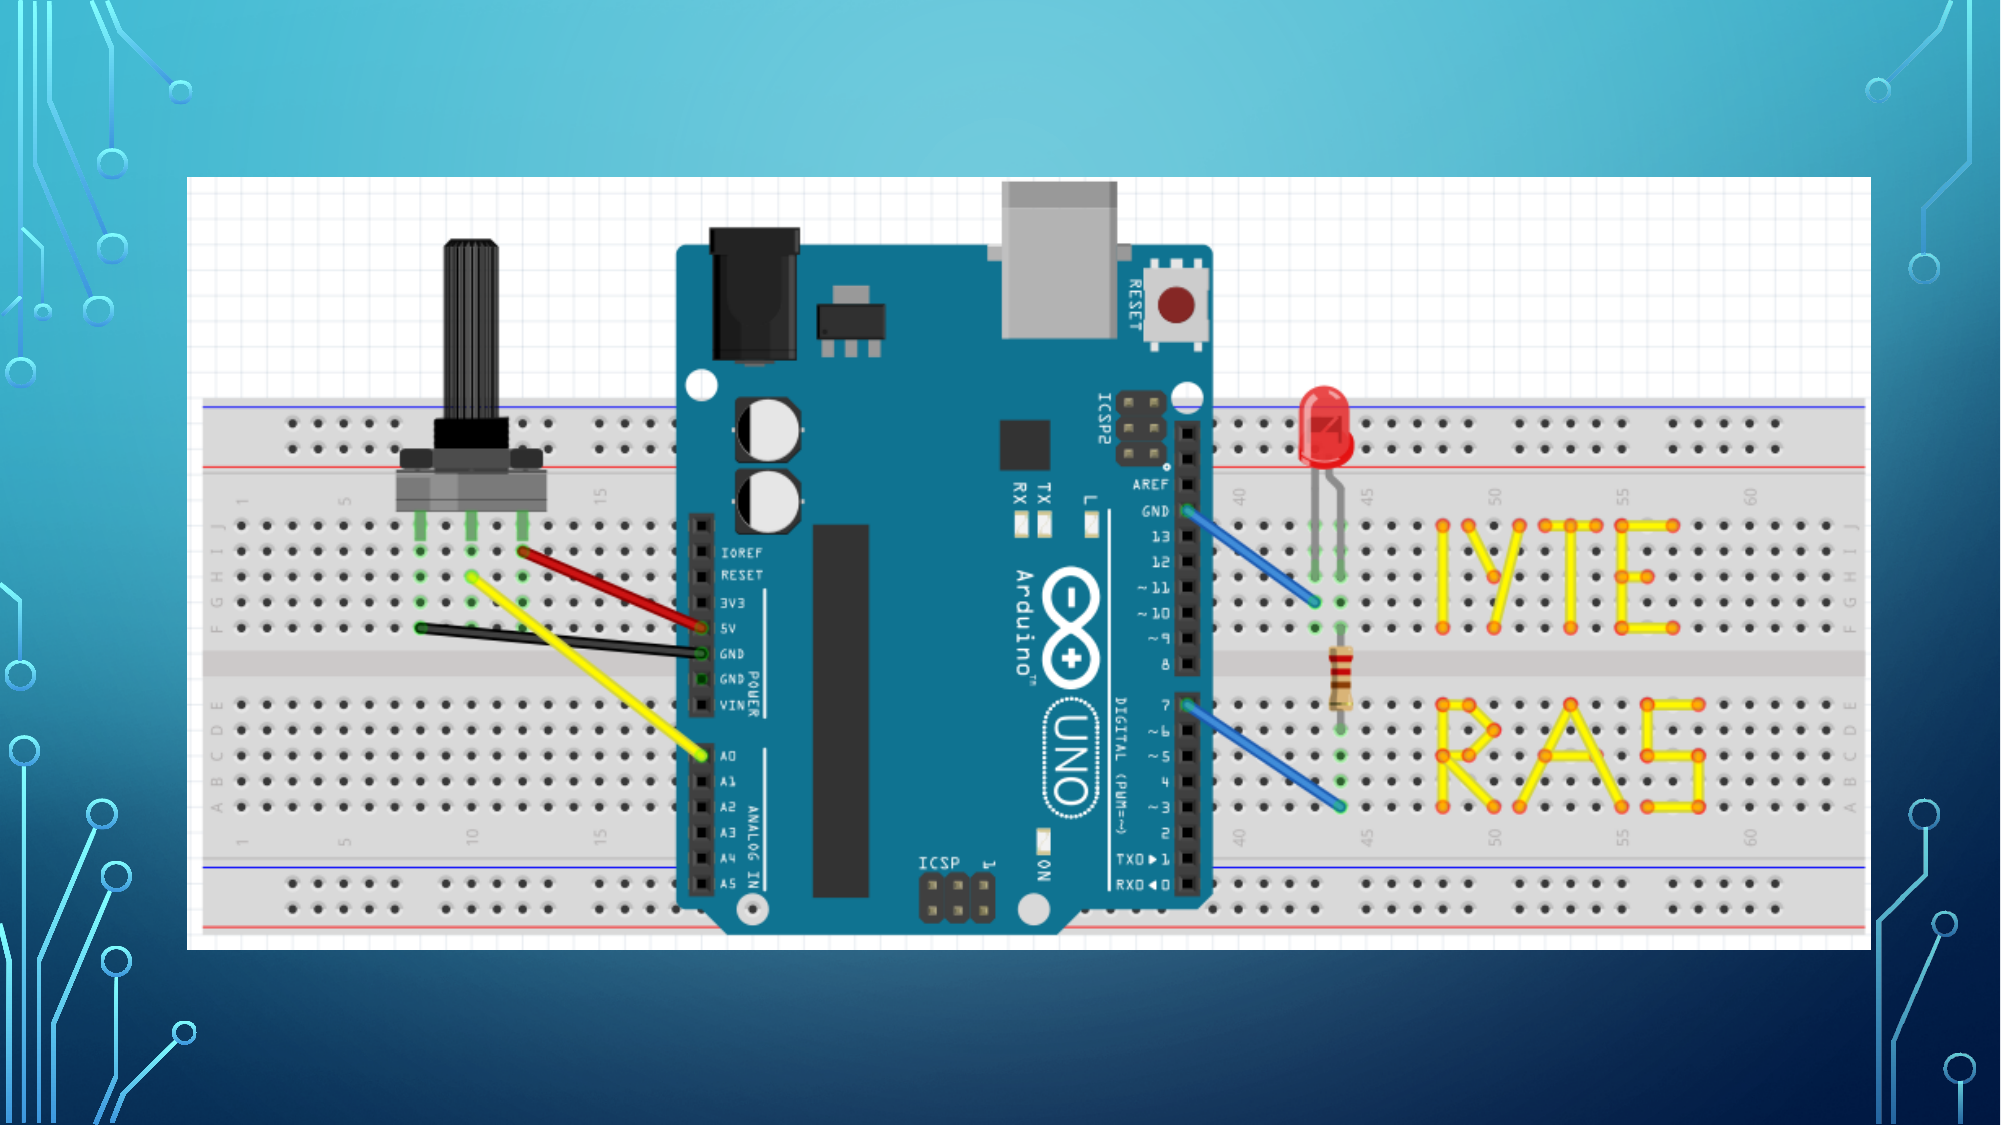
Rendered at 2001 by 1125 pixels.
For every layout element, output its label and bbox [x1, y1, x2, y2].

picture [186, 177, 1871, 951]
